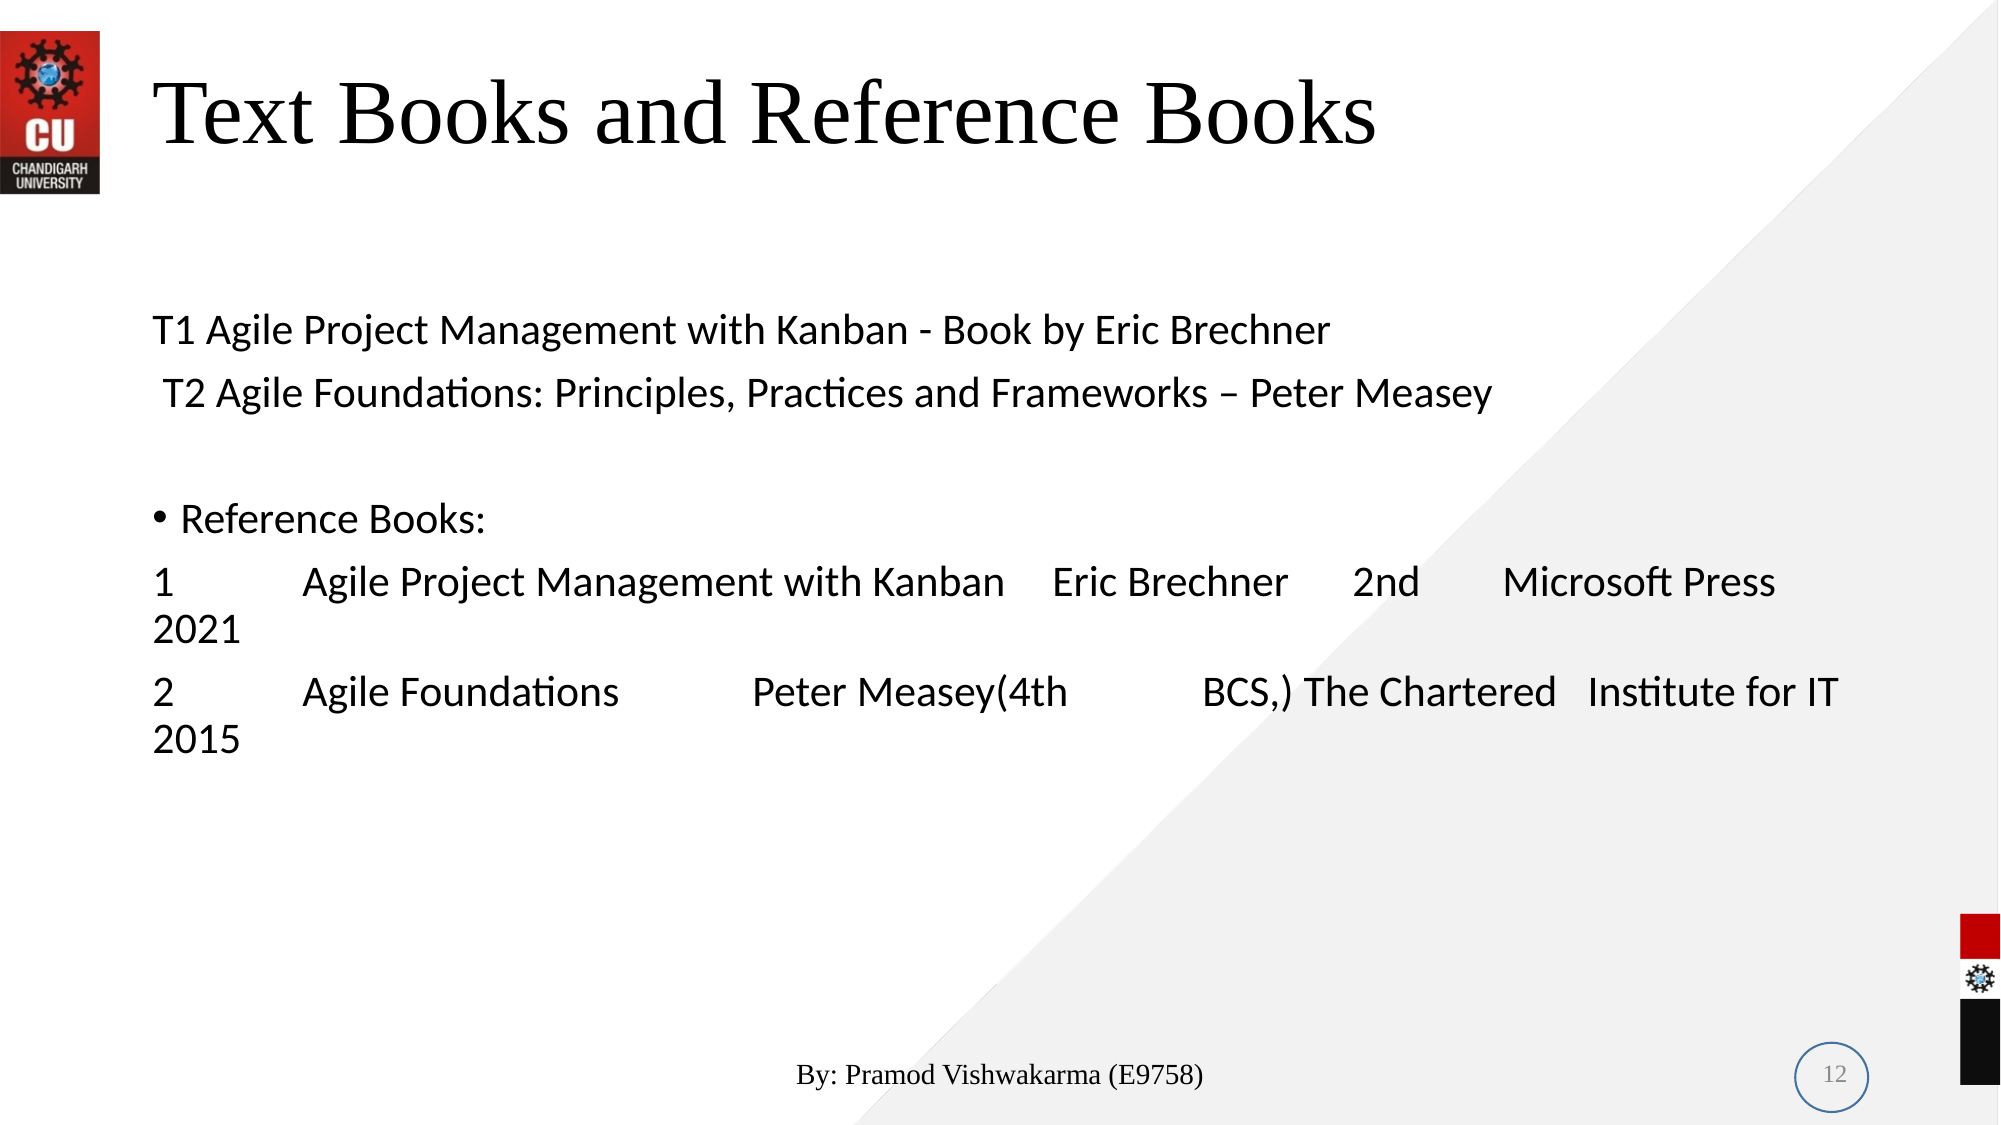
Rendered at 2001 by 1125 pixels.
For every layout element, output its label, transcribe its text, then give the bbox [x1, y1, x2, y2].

picture [0, 0, 2001, 1125]
footer By: Pramod Vishwakarma (E9758) [662, 1042, 1338, 1103]
slide_number 12 [1412, 1042, 1863, 1103]
title Text Books and Reference Books [137, 59, 1863, 278]
list T1 Agile Project Management with Kanban - Book by Eric Brechner T2 Agile Foundations: Principles, Practices and Frameworks – Peter Measey Reference Books: 1 Agile Project Management with Kanban Eric Brechner 2nd Microsoft Press 2021 2 Agile Foundations Peter Measey(4th BCS,) The Chartered Institute for IT 2015 [137, 299, 1863, 1014]
